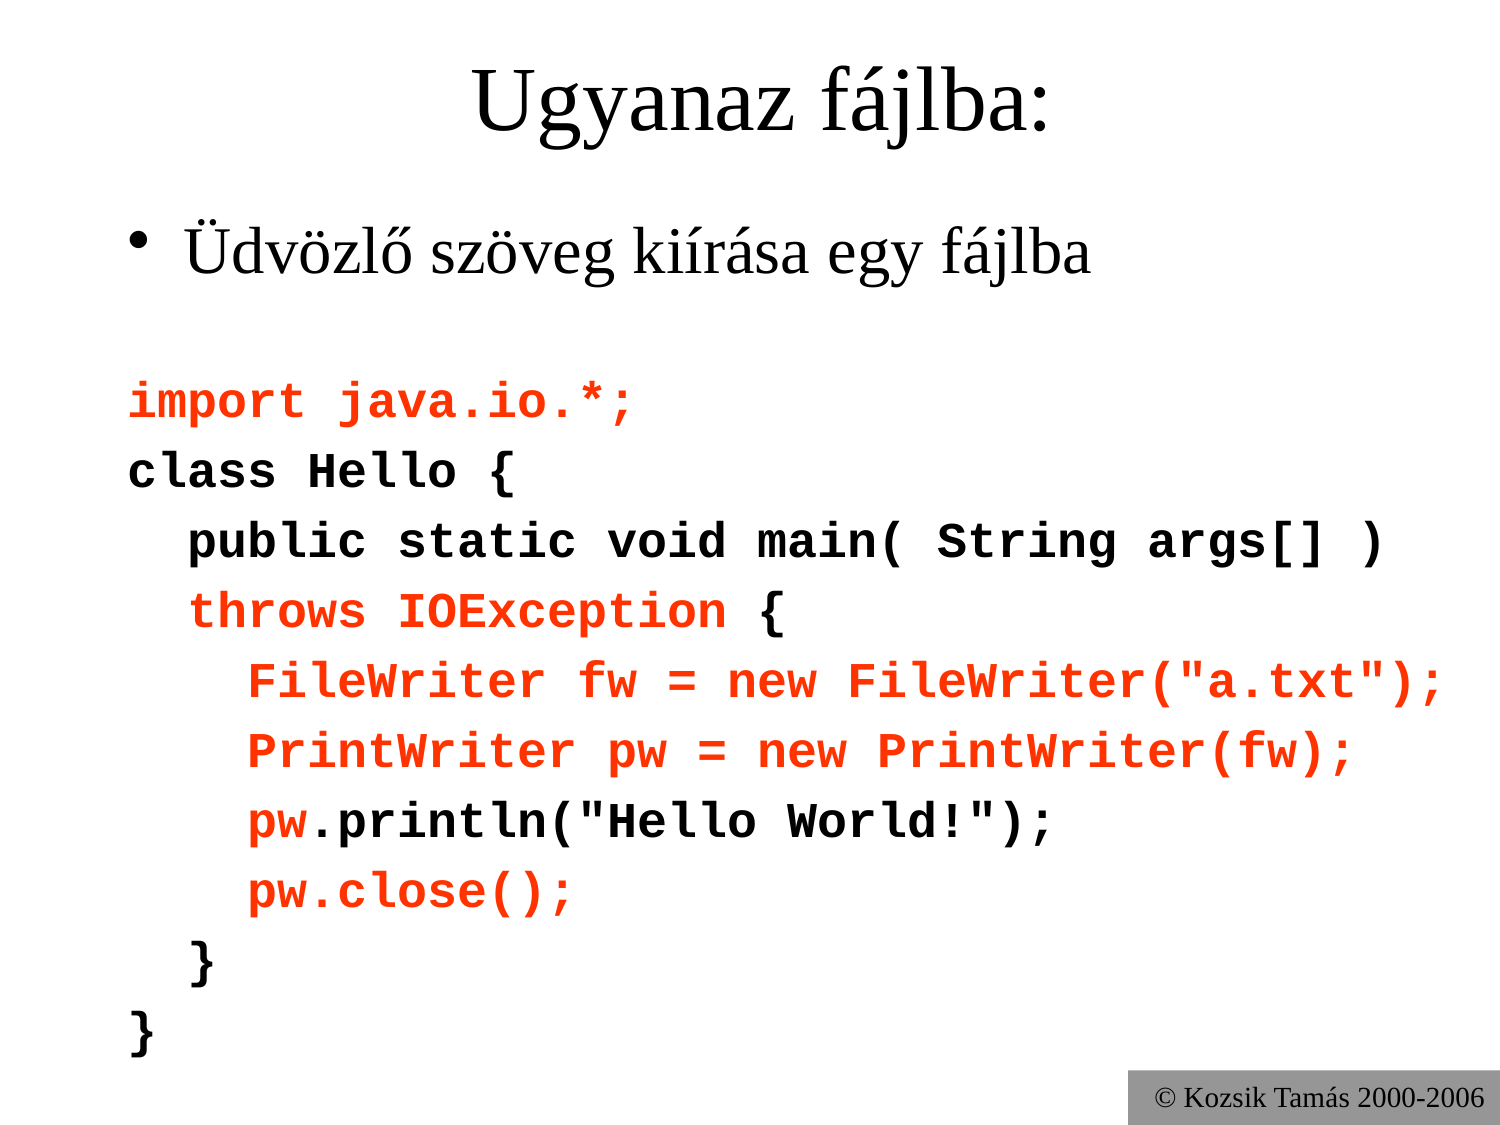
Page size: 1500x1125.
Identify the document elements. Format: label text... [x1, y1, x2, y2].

footer © Kozsik Tamás 2000-2006 [1128, 1070, 1500, 1125]
text_box Ugyanaz fájlba: [124, 0, 1400, 188]
text_box Üdvözlő szöveg kiírása egy fájlba import java.io.*; class Hello { public static void main( String args[] ) throws IOException { FileWriter fw = new FileWriter("a.txt"); PrintWriter pw = new PrintWriter(fw); pw.println("Hello World!"); pw.close(); } } [112, 199, 1475, 1088]
